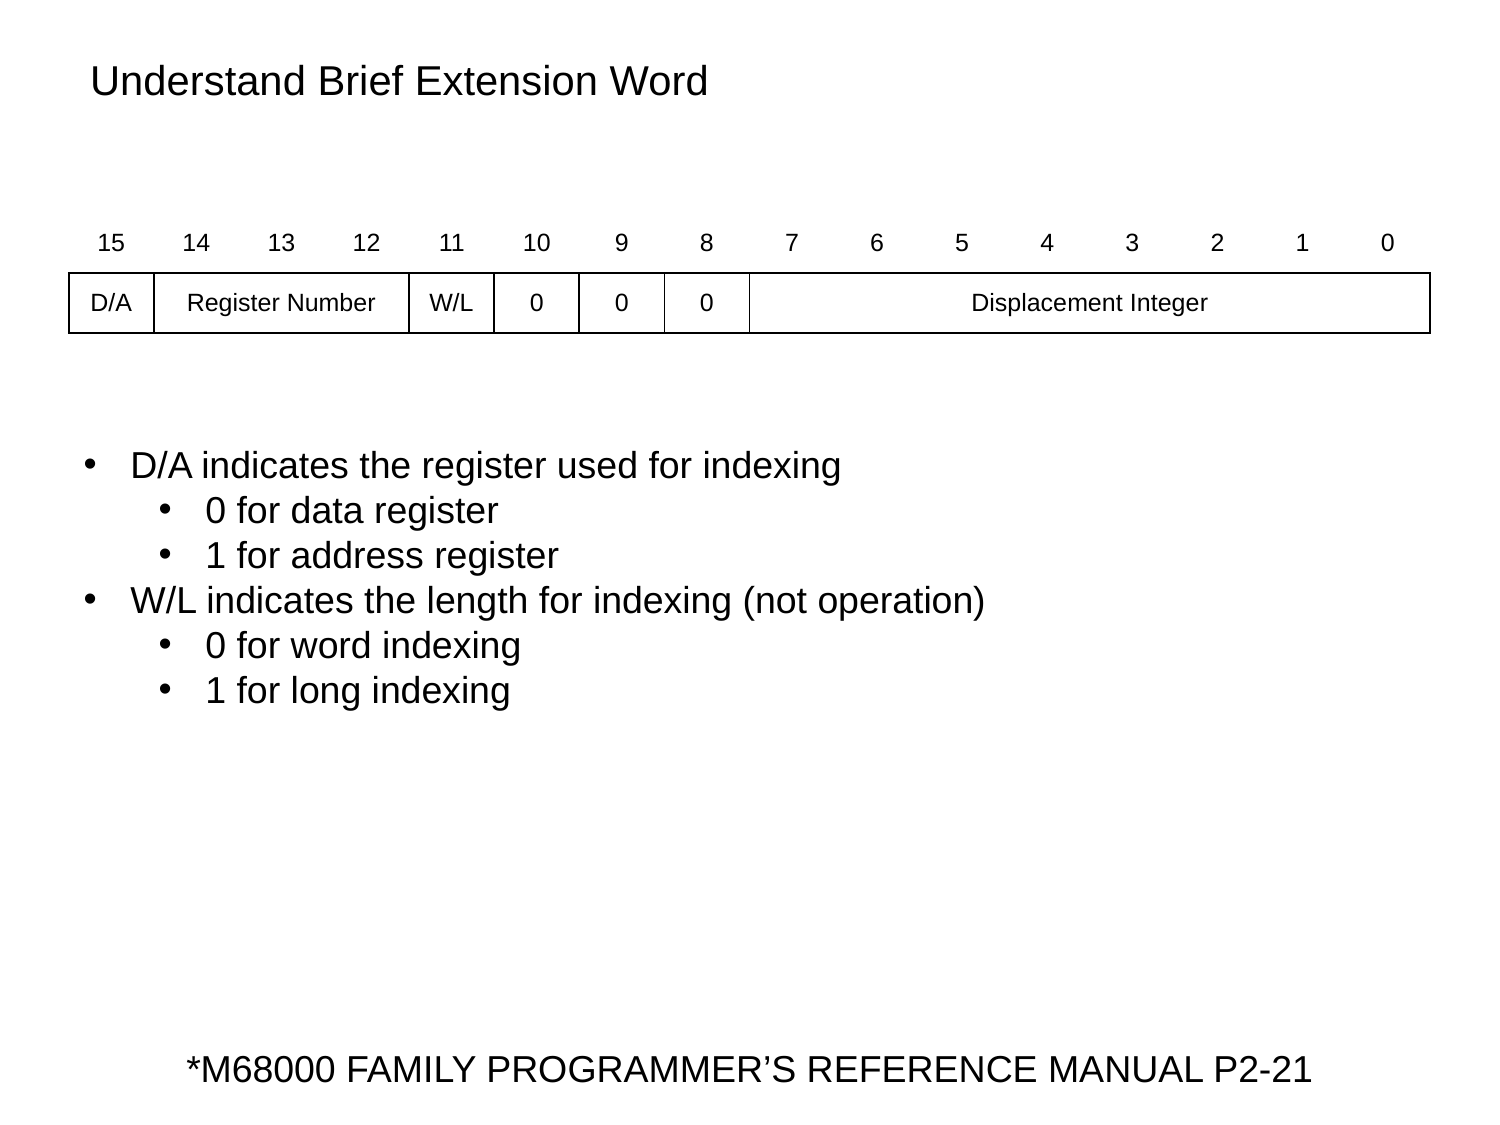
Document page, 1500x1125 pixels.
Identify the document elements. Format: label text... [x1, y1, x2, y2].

text_box *M68000 FAMILY PROGRAMMER’S REFERENCE MANUAL P2-21 [156, 1037, 1344, 1098]
table_header 4 [1005, 212, 1090, 272]
table_header 6 [835, 212, 920, 272]
table_header 7 [750, 212, 835, 272]
table_cell 0 [495, 274, 578, 332]
table_header 12 [324, 212, 409, 272]
table_header 5 [920, 212, 1005, 272]
table_header 9 [579, 212, 664, 272]
table_cell 0 [665, 274, 749, 332]
table_cell Register Number [155, 274, 408, 332]
table_header 0 [1345, 212, 1430, 272]
table_header 14 [154, 212, 239, 272]
table_cell D/A [70, 274, 153, 332]
table_header 10 [494, 212, 579, 272]
table_cell W/L [410, 274, 493, 332]
table_header 15 [69, 212, 154, 272]
table_header 1 [1260, 212, 1345, 272]
table_header 8 [664, 212, 750, 272]
table_cell 0 [580, 274, 664, 332]
text_box D/A indicates the register used for indexing 0 for data register 1 for address register W/L indicates the length for indexing (not operation) 0 for word indexing 1 for long indexing [68, 433, 1432, 718]
table_cell Displacement Integer [750, 274, 1429, 332]
table_header 3 [1090, 212, 1175, 272]
title Understand Brief Extension Word [75, 45, 1425, 113]
table_header 2 [1175, 212, 1260, 272]
table_header 11 [409, 212, 494, 272]
table_header 13 [239, 212, 324, 272]
